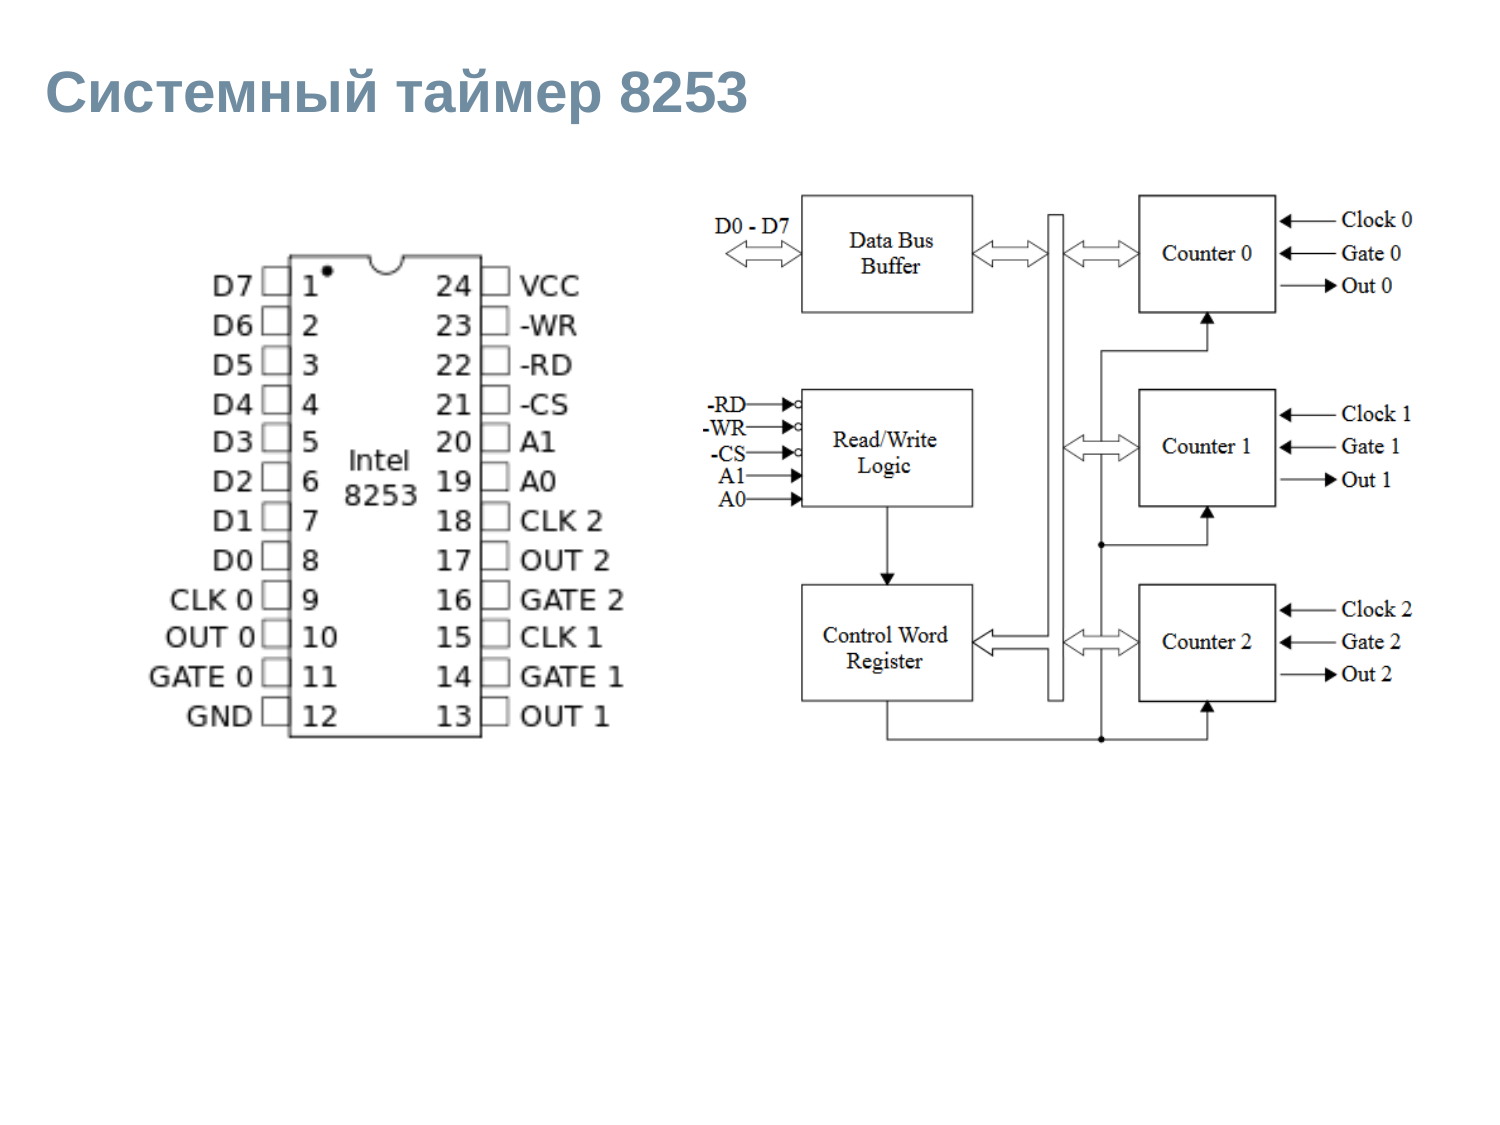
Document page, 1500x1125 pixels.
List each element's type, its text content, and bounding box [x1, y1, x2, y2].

picture [128, 234, 645, 762]
picture [702, 187, 1421, 755]
title Системный таймер 8253 [0, 46, 1350, 131]
